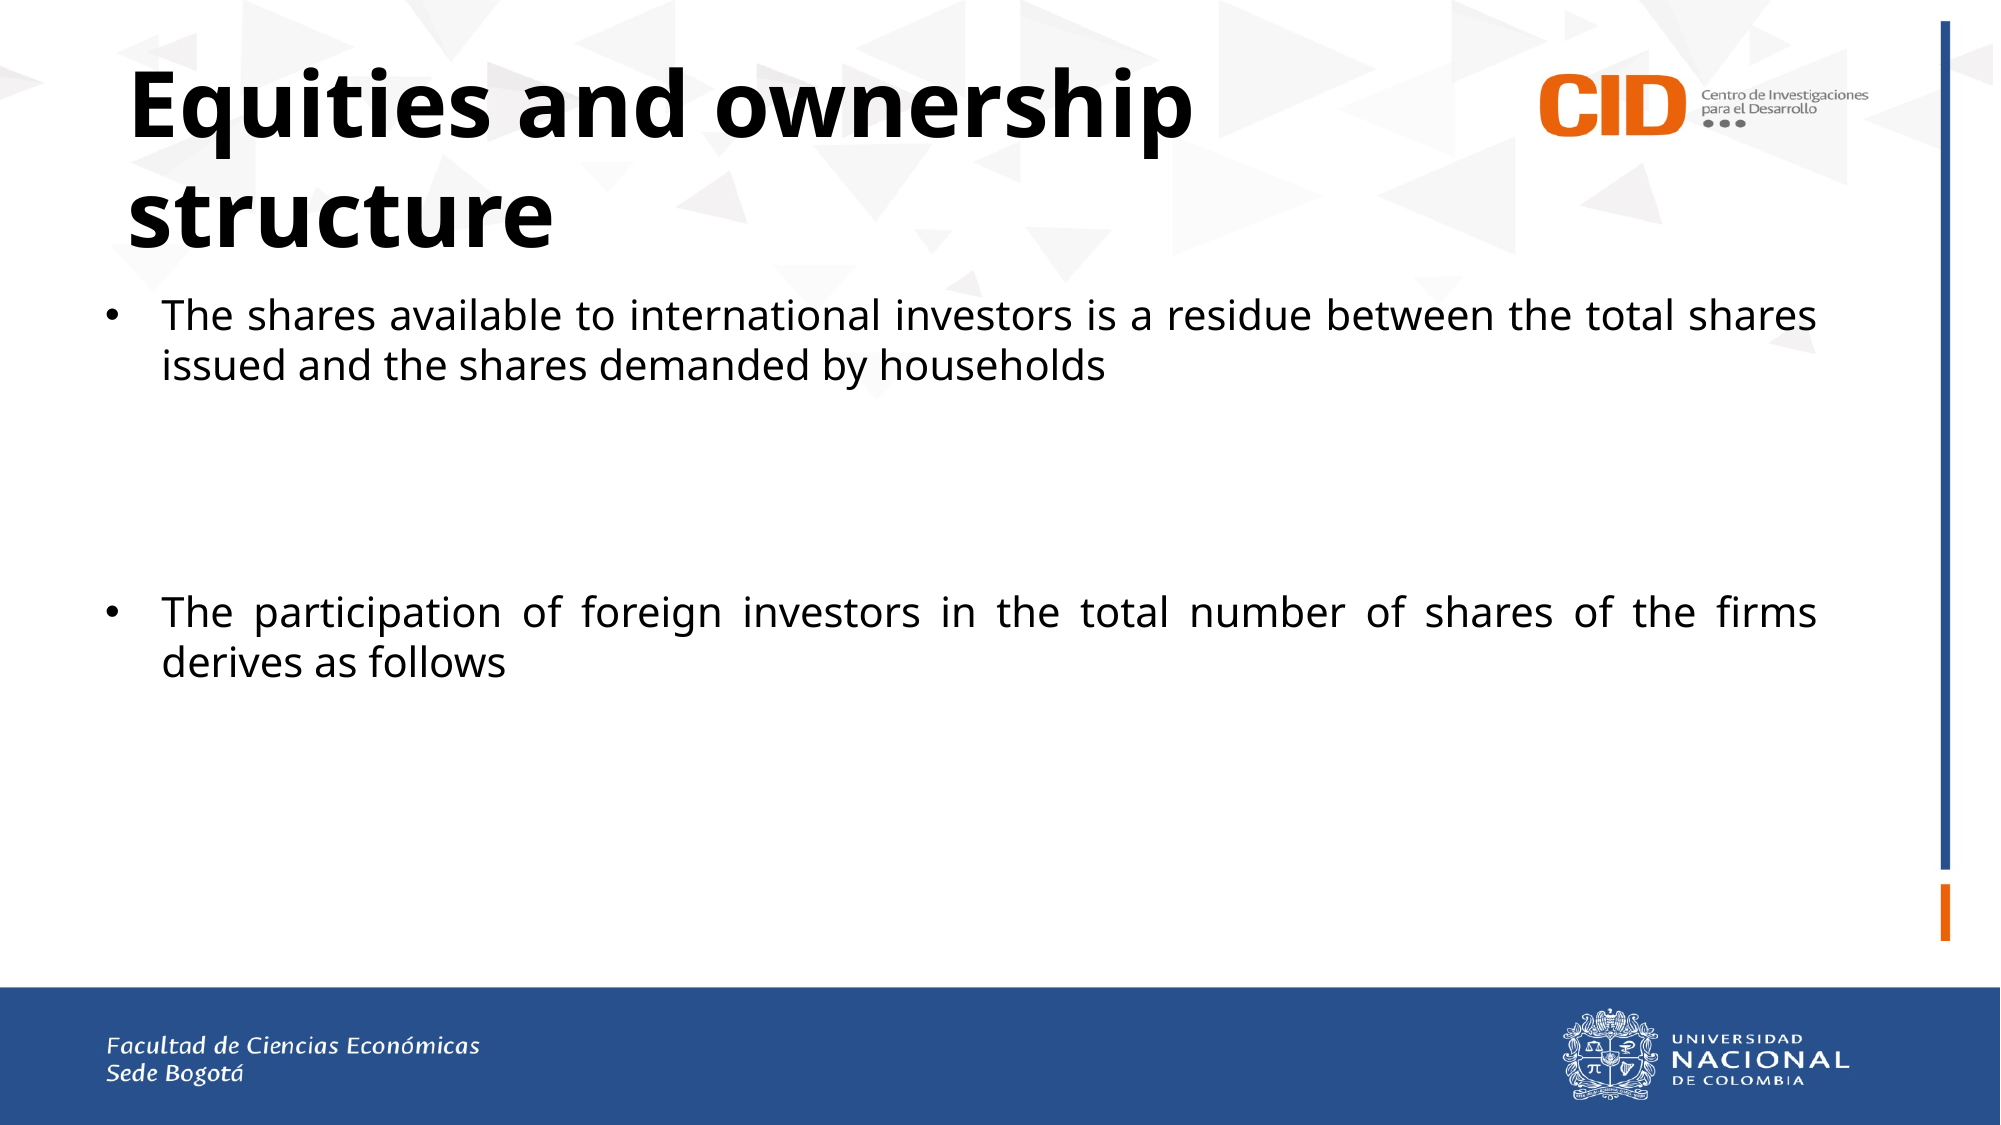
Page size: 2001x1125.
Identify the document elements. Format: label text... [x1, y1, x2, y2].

title Equities and ownership structure [112, 75, 1376, 236]
picture [0, 0, 1993, 941]
picture [0, 985, 2000, 1125]
